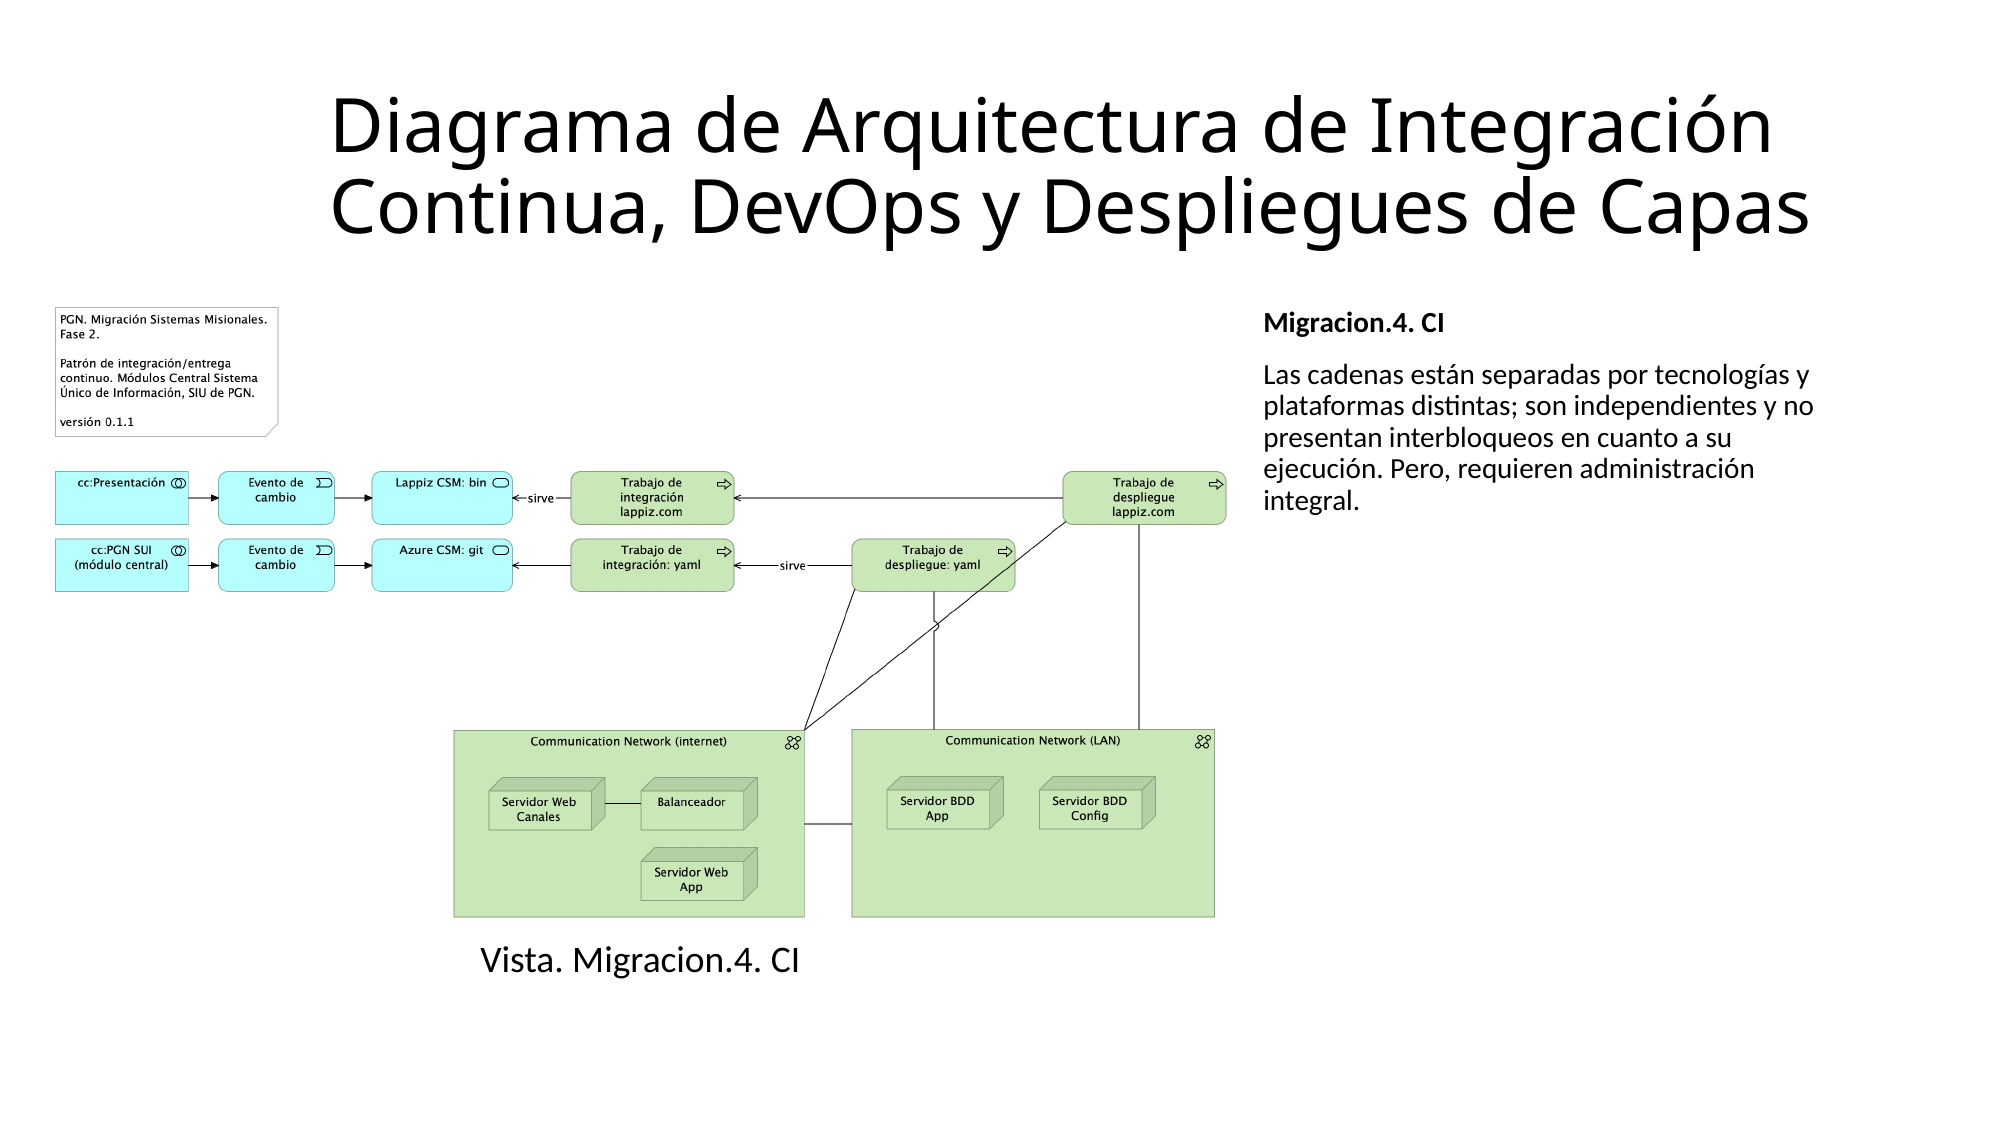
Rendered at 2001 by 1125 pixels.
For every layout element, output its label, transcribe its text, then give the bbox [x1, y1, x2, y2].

picture [45, 297, 1236, 928]
title Diagrama de Arquitectura de Integración Continua, DevOps y Despliegues de Capas [314, 59, 1863, 278]
list Migracion.4. CI Las cadenas están separadas por tecnologías y plataformas distintas; son independientes y no presentan interbloqueos en cuanto a su ejecución. Pero, requieren administración integral. [1248, 299, 1863, 1014]
text_box Vista. Migracion.4. CI [33, 927, 1248, 1011]
